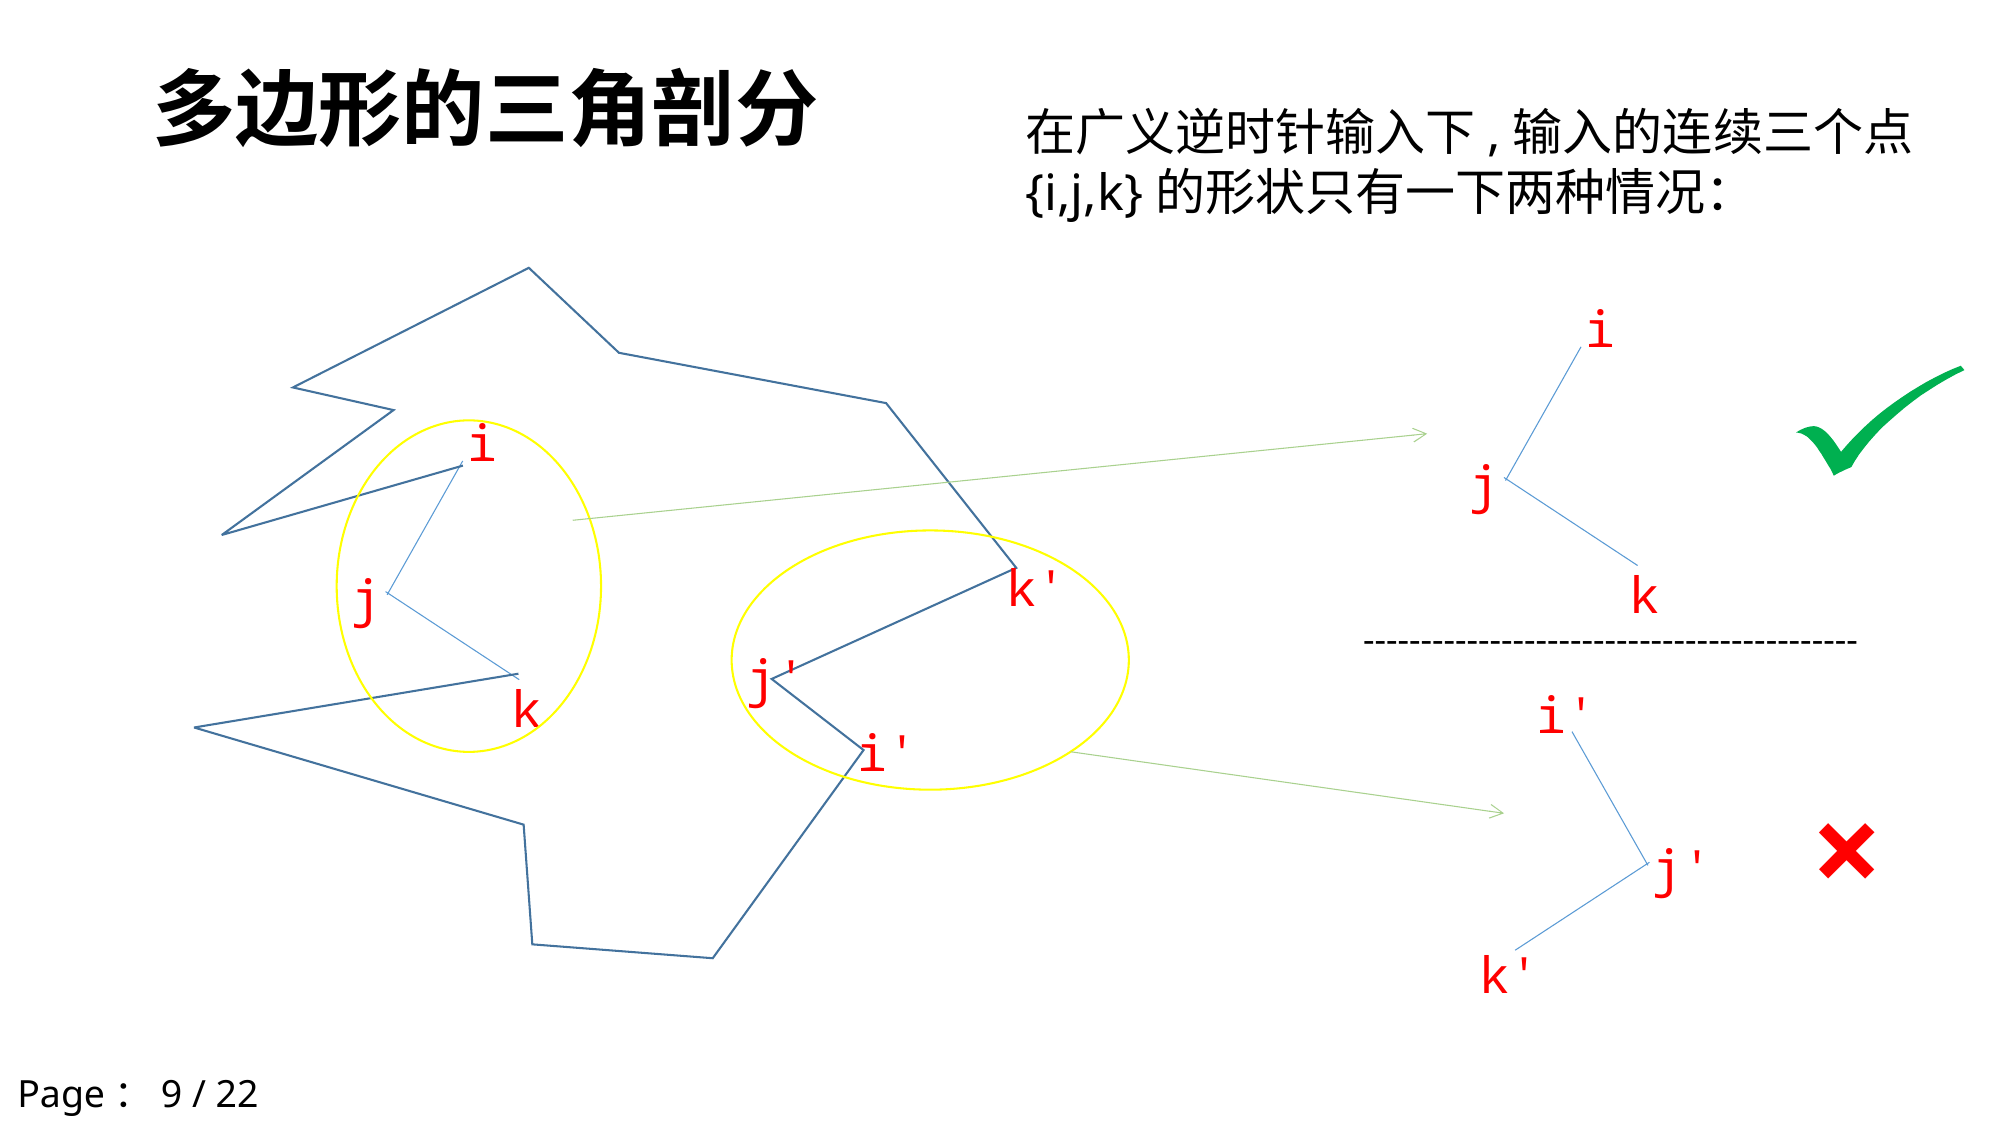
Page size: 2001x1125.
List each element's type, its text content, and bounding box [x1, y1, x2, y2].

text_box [1464, 676, 1797, 1012]
text_box [1796, 365, 1965, 476]
title 多边形的三角剖分 [137, 3, 1863, 221]
text_box k' [1017, 549, 1129, 625]
text_box [1017, 542, 1036, 549]
text_box ------------------------------------------- [1348, 608, 1926, 669]
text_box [572, 433, 1428, 521]
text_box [194, 267, 1017, 959]
text_box × [1797, 762, 1939, 928]
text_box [1070, 751, 1504, 814]
text_box Page：9 / 22 [2, 1062, 291, 1122]
text_box 在广义逆时针输入下,输入的连续三个点{i,j,k}的形状只有一下两种情况： [1010, 93, 1982, 289]
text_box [1454, 290, 1698, 632]
text_box [1017, 625, 1130, 778]
